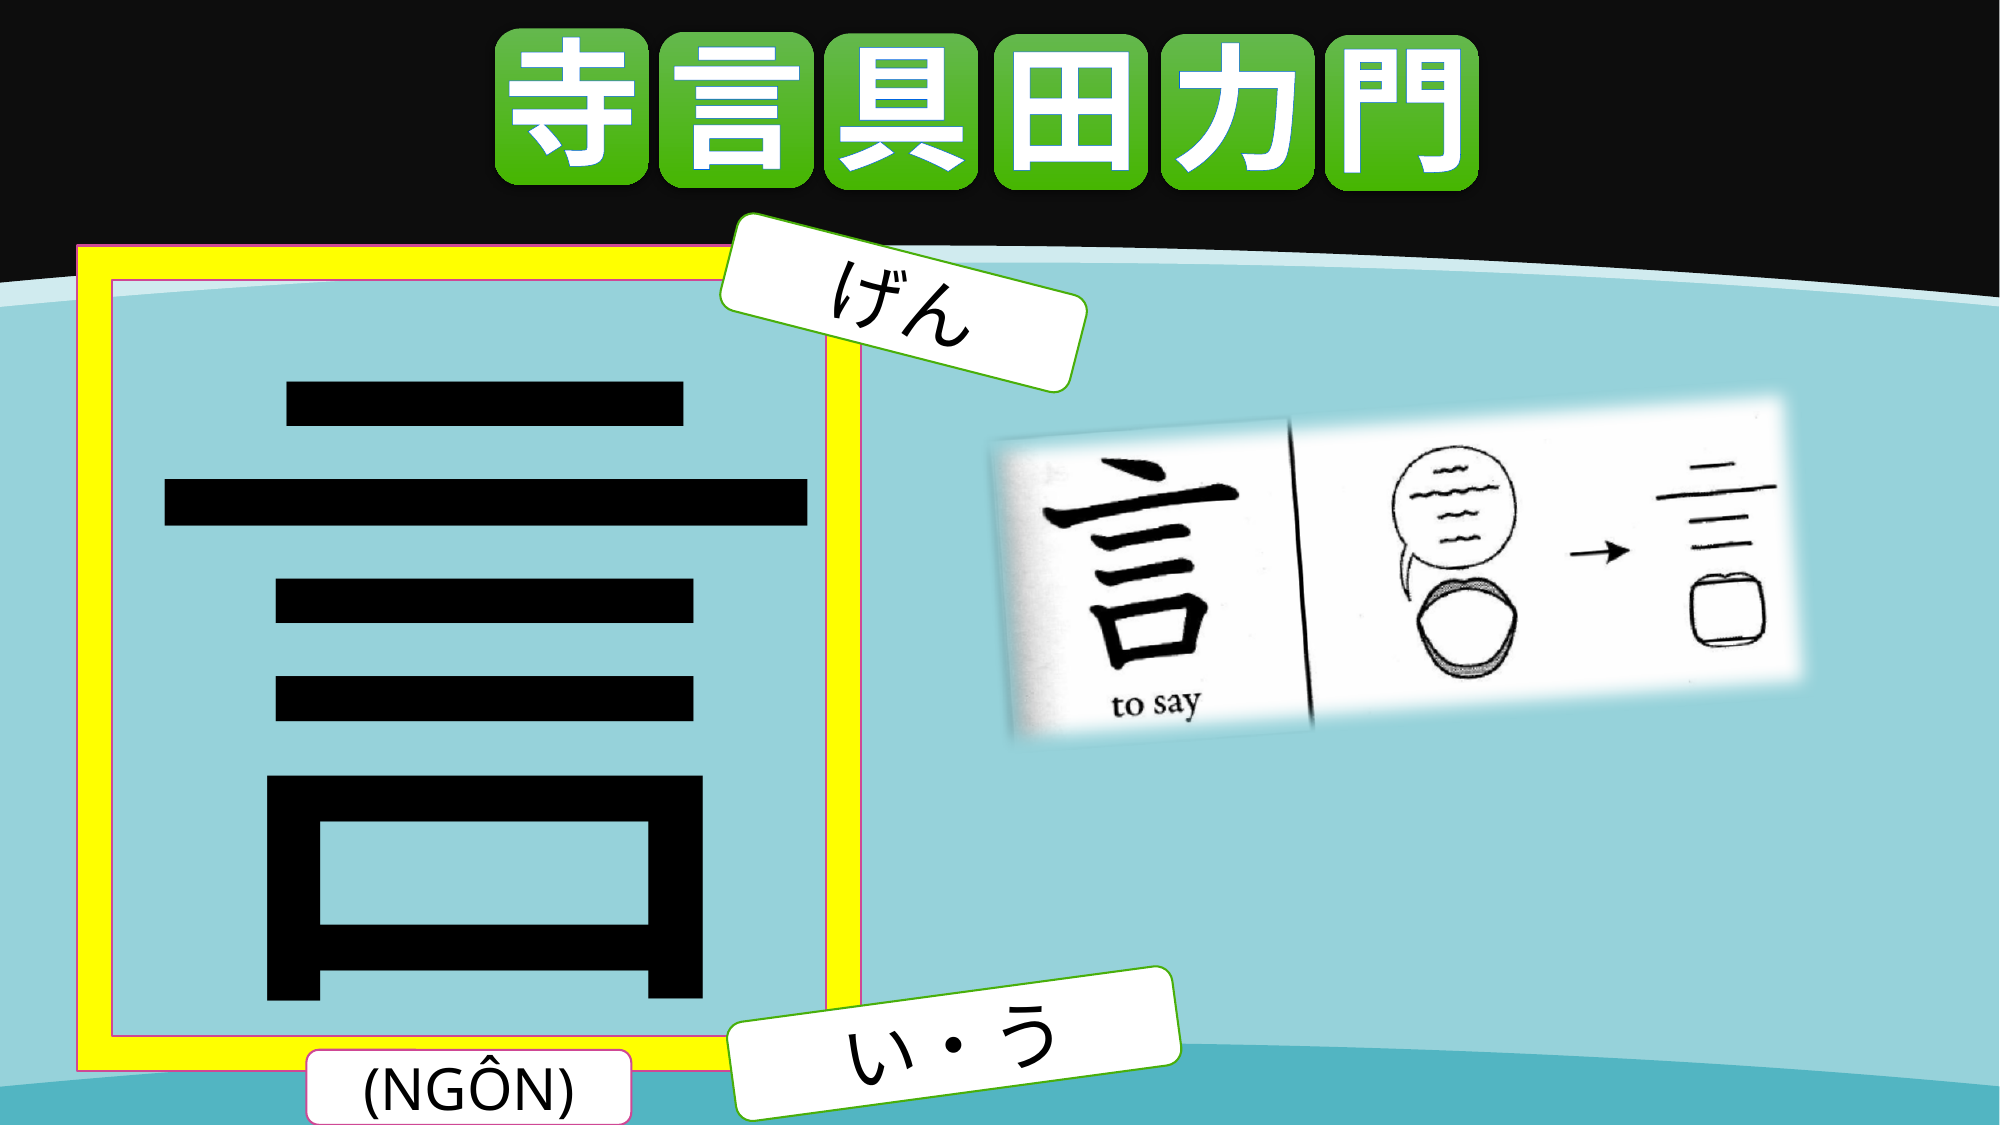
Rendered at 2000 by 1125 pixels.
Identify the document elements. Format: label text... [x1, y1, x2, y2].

text_box 言 [825, 336, 862, 1009]
text_box 言 [76, 244, 731, 1072]
text_box 寺 [494, 28, 650, 185]
text_box 力 [1160, 33, 1316, 191]
text_box い・う [726, 965, 1183, 1122]
text_box (NGÔN) [305, 1048, 633, 1125]
picture [989, 404, 1811, 726]
text_box 言 [659, 31, 814, 189]
text_box 門 [1324, 34, 1480, 192]
text_box げん [719, 212, 1088, 394]
text_box 具 [824, 33, 979, 190]
text_box 田 [993, 33, 1149, 191]
